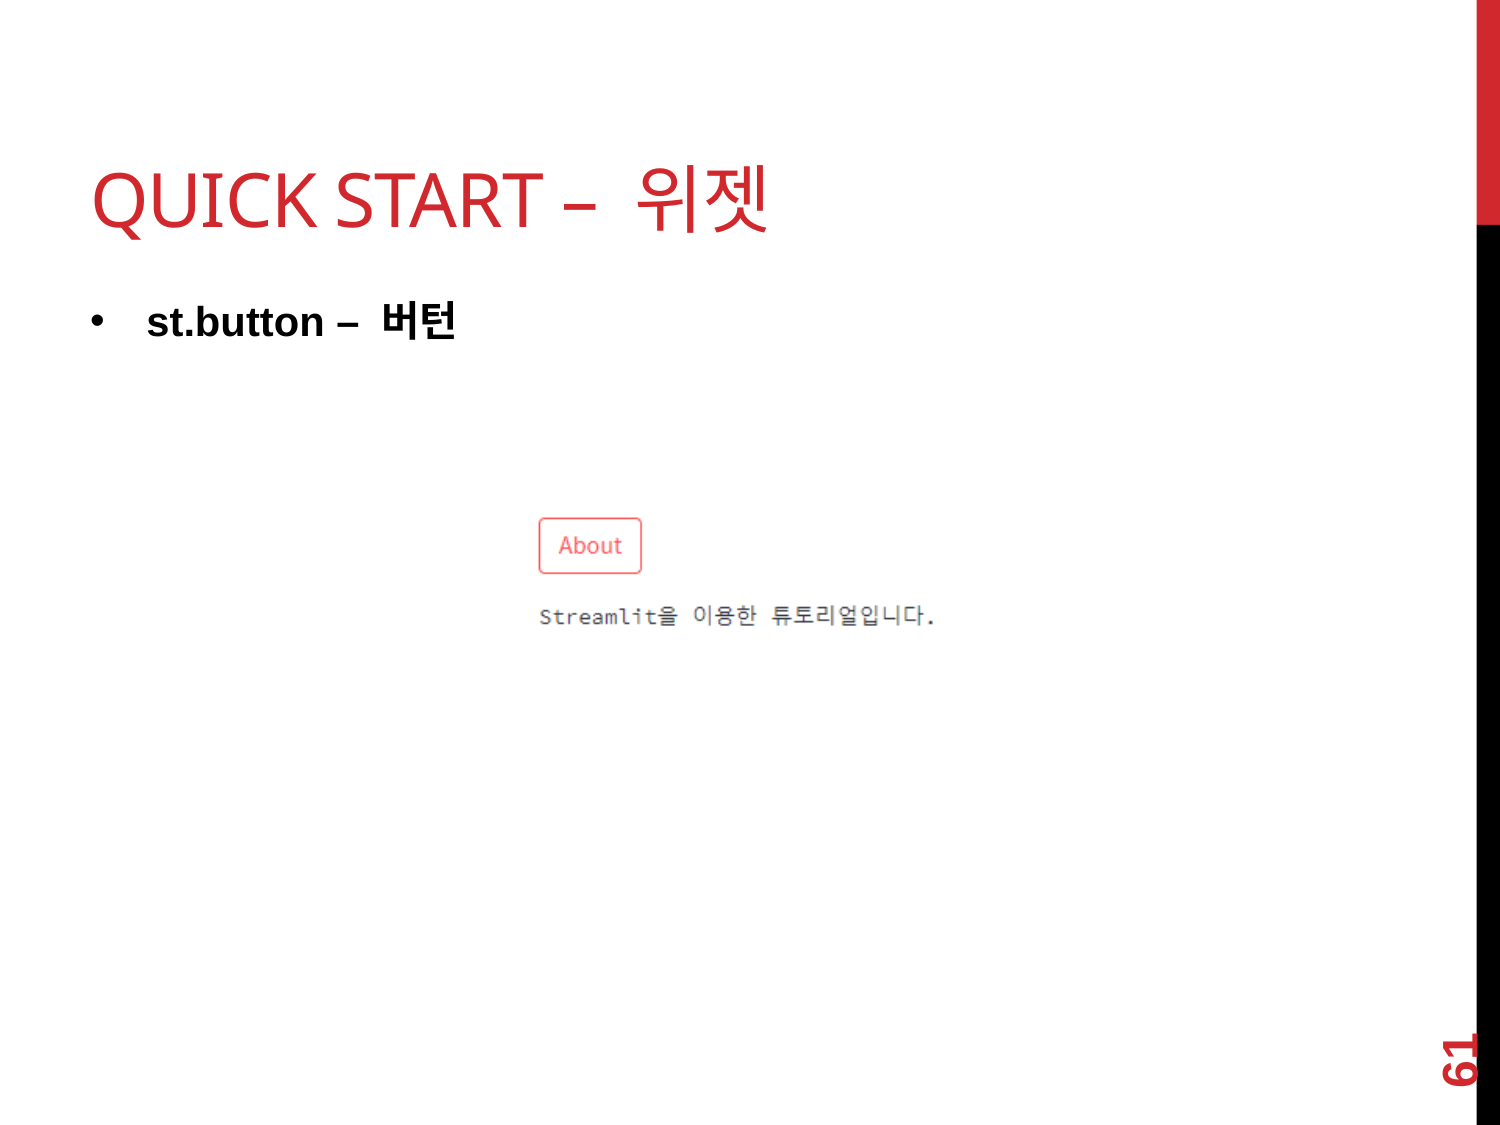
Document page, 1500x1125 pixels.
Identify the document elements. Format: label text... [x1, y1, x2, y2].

picture [366, 437, 1134, 688]
title QUICK START – 위젯 [75, 25, 1436, 250]
list st.button – 버턴 [75, 287, 1325, 362]
slide_number 61 [1427, 887, 1488, 1104]
